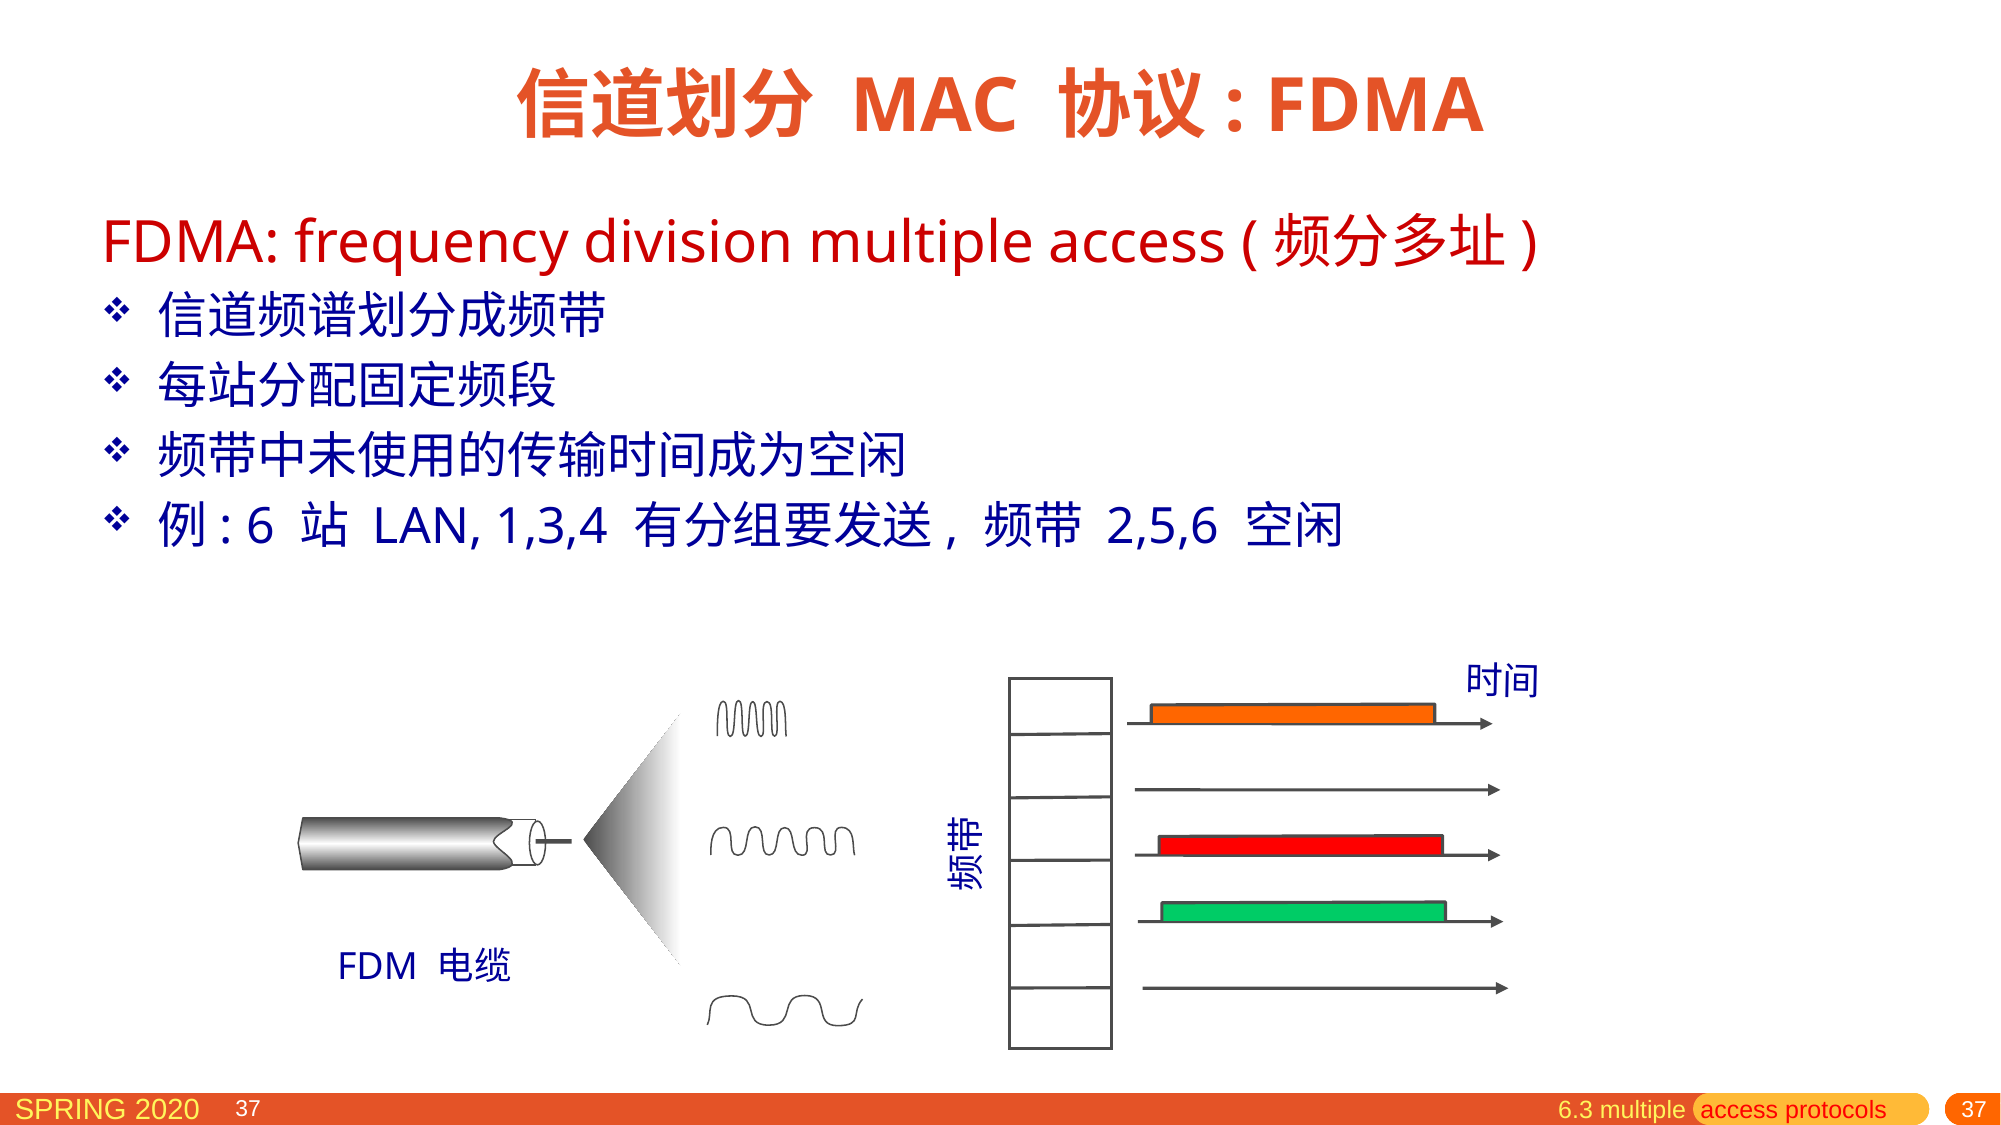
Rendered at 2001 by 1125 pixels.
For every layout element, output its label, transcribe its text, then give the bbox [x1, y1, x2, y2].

text_box [1151, 704, 1435, 723]
text_box 频带 [934, 801, 995, 906]
text_box [1134, 849, 1501, 862]
text_box 时间 [1450, 648, 1557, 711]
text_box [707, 995, 863, 1026]
text_box [1159, 835, 1443, 855]
text_box [717, 700, 787, 737]
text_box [297, 817, 572, 870]
text_box [1009, 678, 1112, 987]
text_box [1137, 901, 1504, 922]
text_box 6.3 multiple access protocols [1543, 1086, 1910, 1125]
text_box [1009, 988, 1112, 1049]
text_box [583, 713, 681, 966]
list FDMA: frequency division multiple access (频分多址) 信道频谱划分成频带 每站分配固定频段 频带中未使用的传输时间成为空闲 例: 6 站 LAN, 1,3,4 有分组要发送, 频带 2,5,6 空闲 [86, 196, 1914, 1035]
text_box [710, 826, 855, 856]
text_box FDM 电缆 [322, 934, 527, 995]
text_box [1134, 783, 1501, 797]
title 信道划分 MAC 协议: FDMA [86, 42, 1914, 161]
text_box [1127, 717, 1493, 730]
text_box [1142, 982, 1509, 995]
